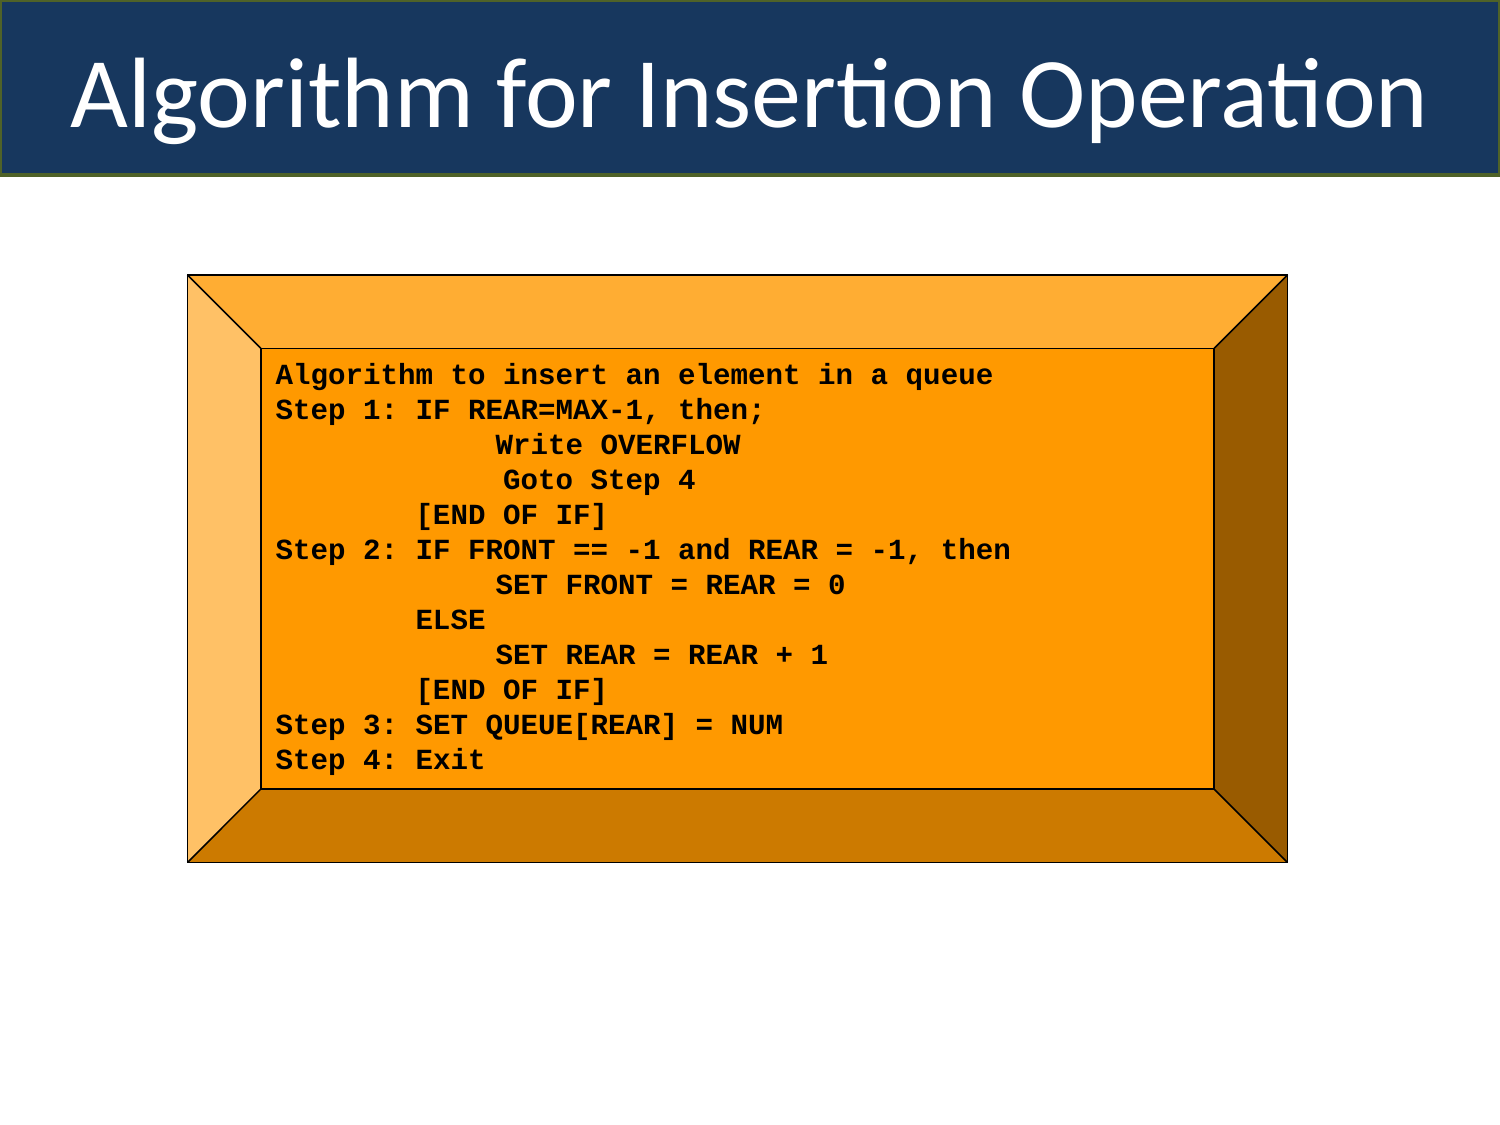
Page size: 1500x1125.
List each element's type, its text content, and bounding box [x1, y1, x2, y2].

text_box Algorithm to insert an element in a queue Step 1: IF REAR=MAX-1, then; Write OVERFLOW Goto Step 4 [END OF IF] Step 2: IF FRONT == -1 and REAR = -1, then SET FRONT = REAR = 0 ELSE SET REAR = REAR + 1 [END OF IF] Step 3: SET QUEUE[REAR] = NUM Step 4: Exit [187, 274, 1288, 863]
text_box Algorithm for Insertion Operation [0, 0, 1500, 177]
